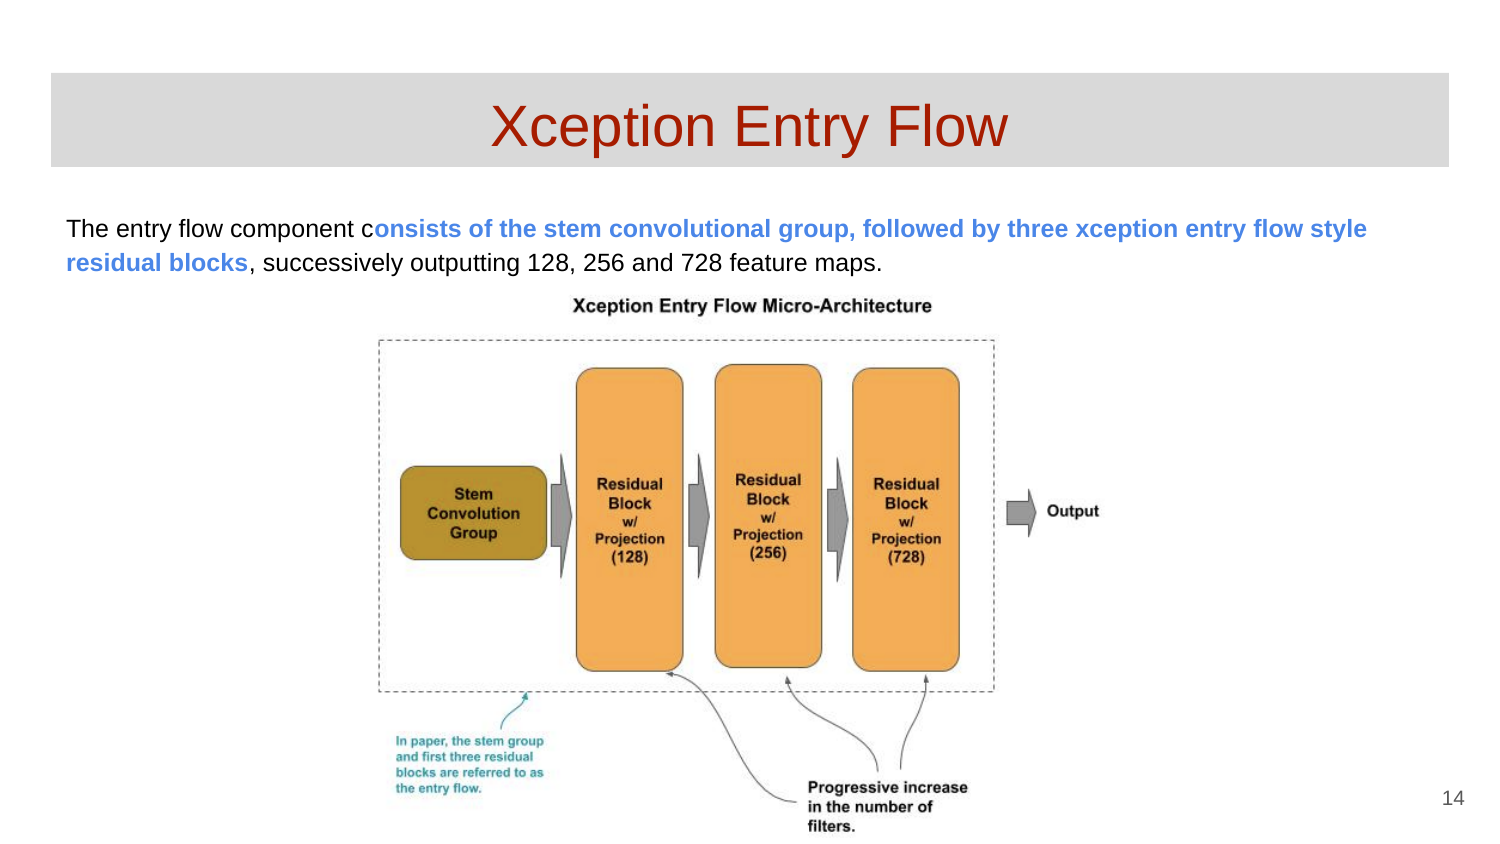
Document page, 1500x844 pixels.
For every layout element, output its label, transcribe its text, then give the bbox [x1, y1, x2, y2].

slide_number ‹#› [1389, 764, 1480, 830]
picture [313, 284, 1131, 844]
title Xception Entry Flow [51, 72, 1449, 167]
text_box The entry flow component consists of the stem convolutional group, followed by three xception entry flow style residual blocks, successively outputting 128, 256 and 728 feature maps. [51, 192, 1449, 302]
